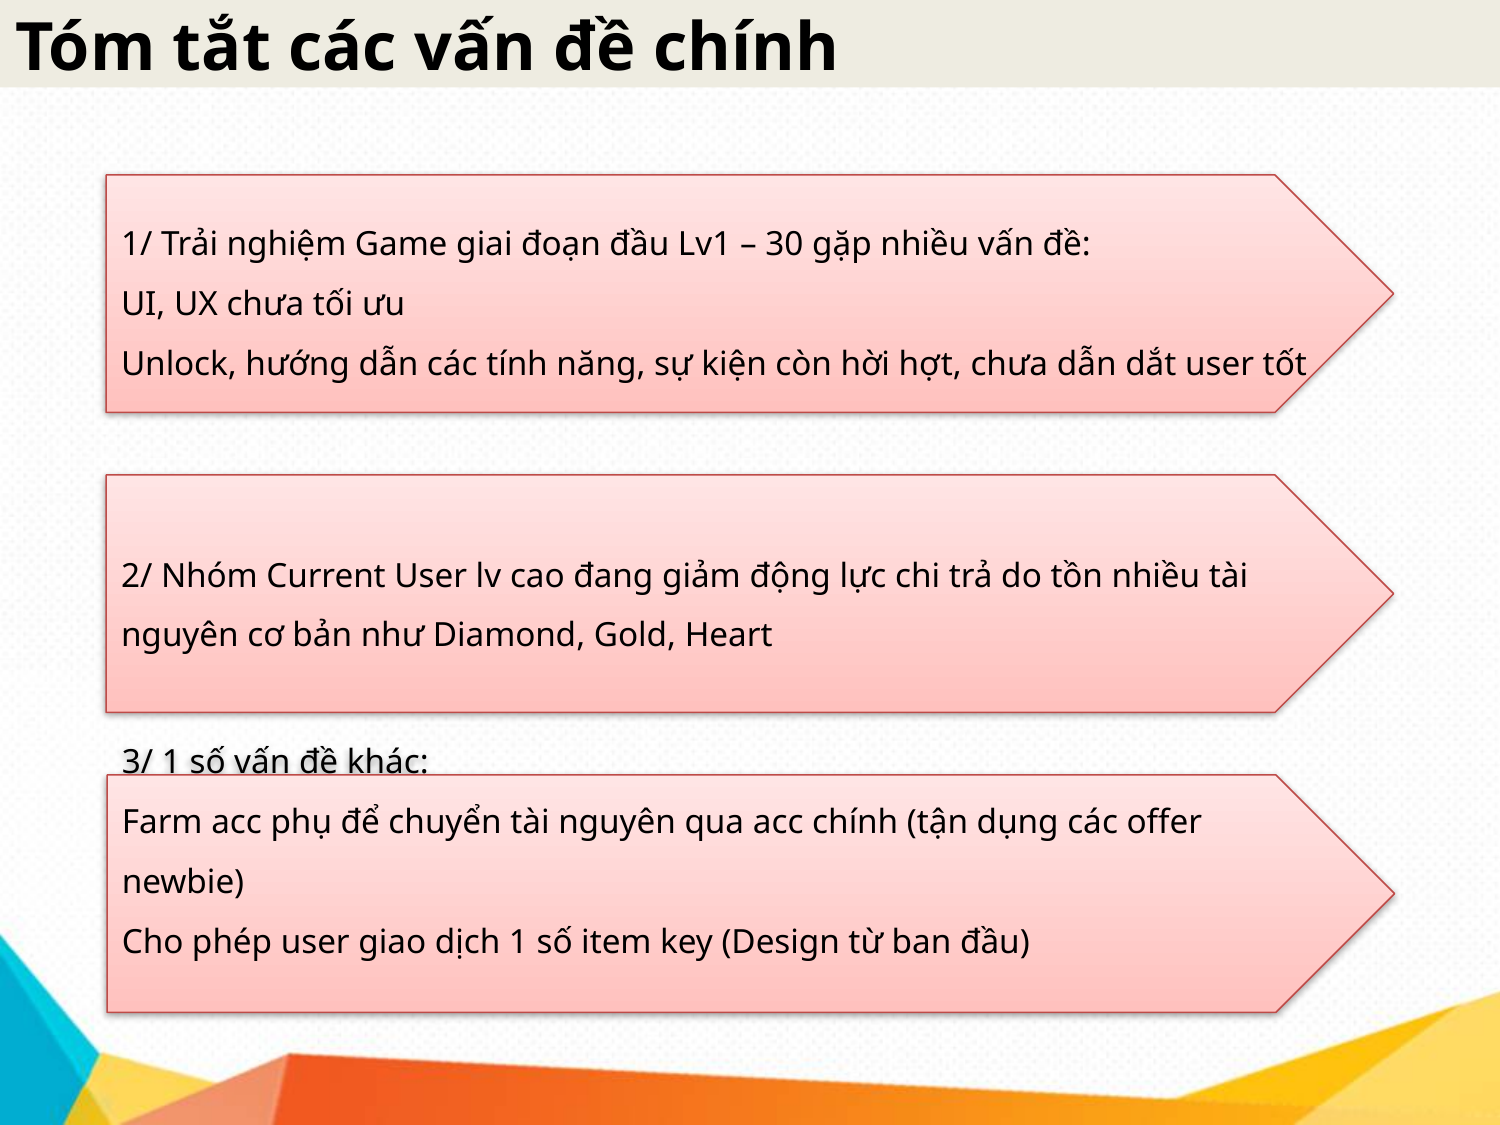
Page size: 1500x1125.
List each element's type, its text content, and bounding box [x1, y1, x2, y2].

text_box 1/ Trải nghiệm Game giai đoạn đầu Lv1 – 30 gặp nhiều vấn đề: UI, UX chưa tối ưu Unlock, hướng dẫn các tính năng, sự kiện còn hời hợt, chưa dẫn dắt user tốt [105, 174, 1395, 414]
text_box 3/ 1 số vấn đề khác: Farm acc phụ để chuyển tài nguyên qua acc chính (tận dụng các offer newbie) Cho phép user giao dịch 1 số item key (Design từ ban đầu) [106, 774, 1396, 1014]
text_box 2/ Nhóm Current User lv cao đang giảm động lực chi trả do tồn nhiều tài nguyên cơ bản như Diamond, Gold, Heart [105, 474, 1395, 714]
title Tóm tắt các vấn đề chính [0, 0, 1500, 88]
picture [0, 88, 1500, 1125]
